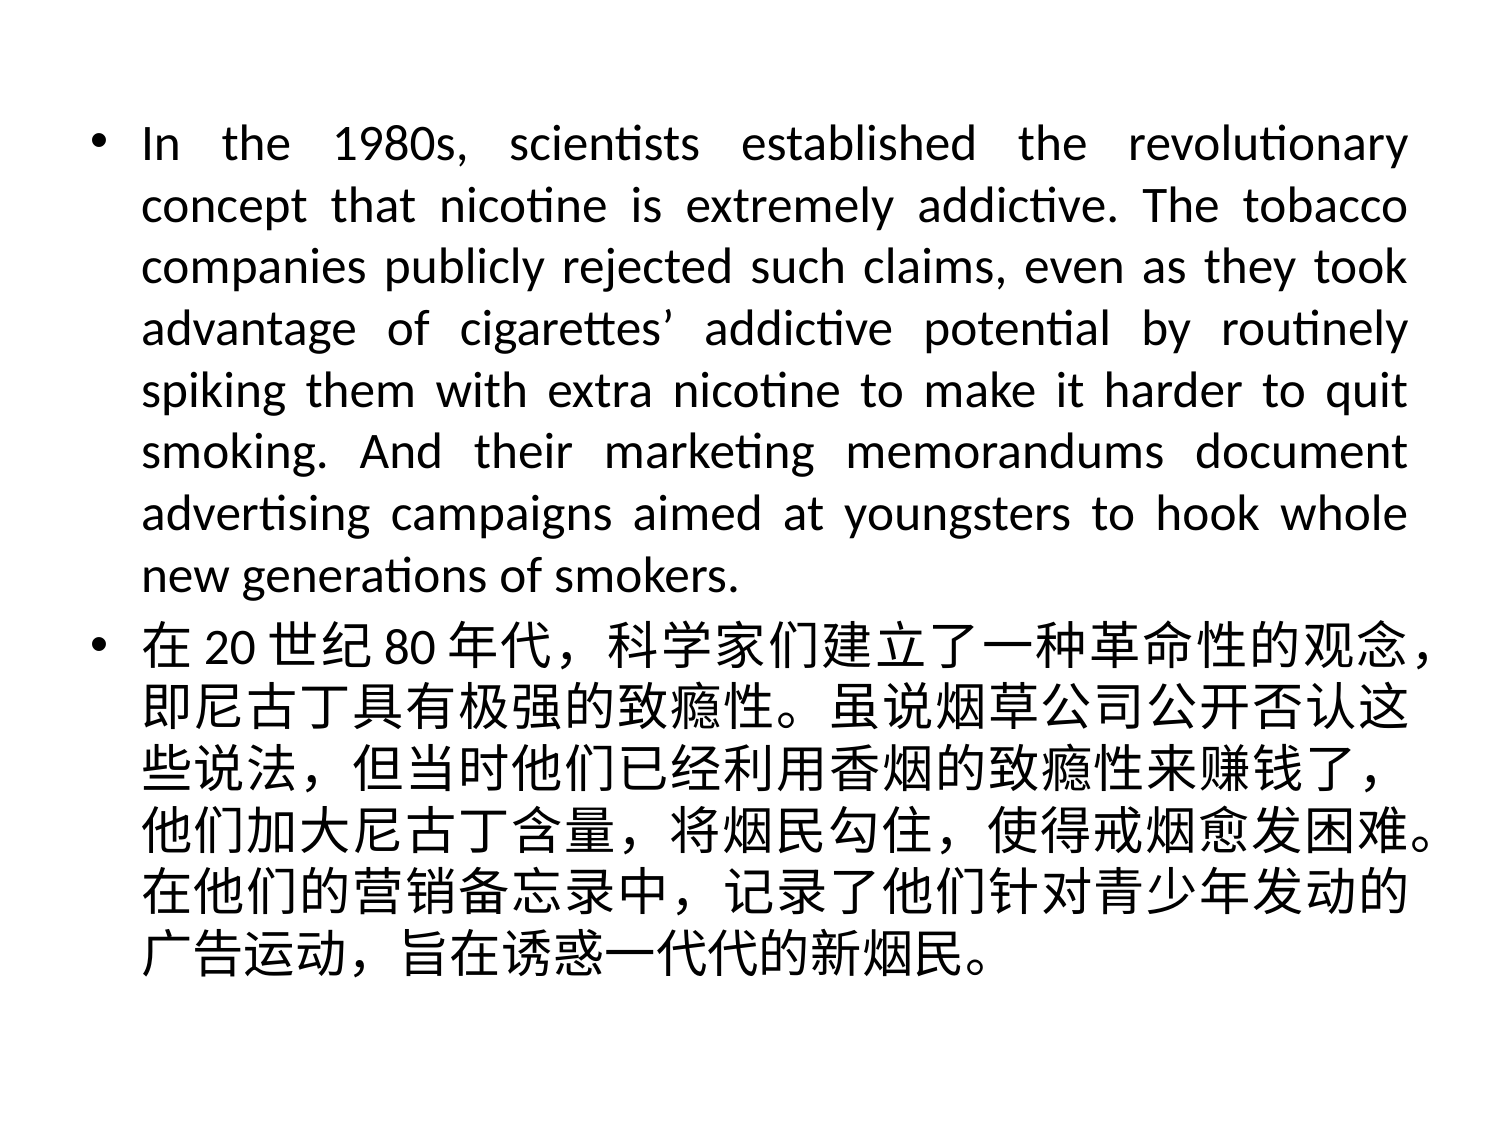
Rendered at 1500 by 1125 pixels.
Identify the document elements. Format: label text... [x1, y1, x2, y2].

list In the 1980s, scientists established the revolutionary concept that nicotine is extremely addictive. The tobacco companies publicly rejected such claims, even as they took advantage of cigarettes’ addictive potential by routinely spiking them with extra nicotine to make it harder to quit smoking. And their marketing memorandums document advertising campaigns aimed at youngsters to hook whole new generations of smokers. 在20世纪80年代，科学家们建立了一种革命性的观念，即尼古丁具有极强的致瘾性。虽说烟草公司公开否认这些说法，但当时他们已经利用香烟的致瘾性来赚钱了，他们加大尼古丁含量，将烟民勾住，使得戒烟愈发困难。在他们的营销备忘录中，记录了他们针对青少年发动的广告运动，旨在诱惑一代代的新烟民。 [75, 101, 1425, 1005]
